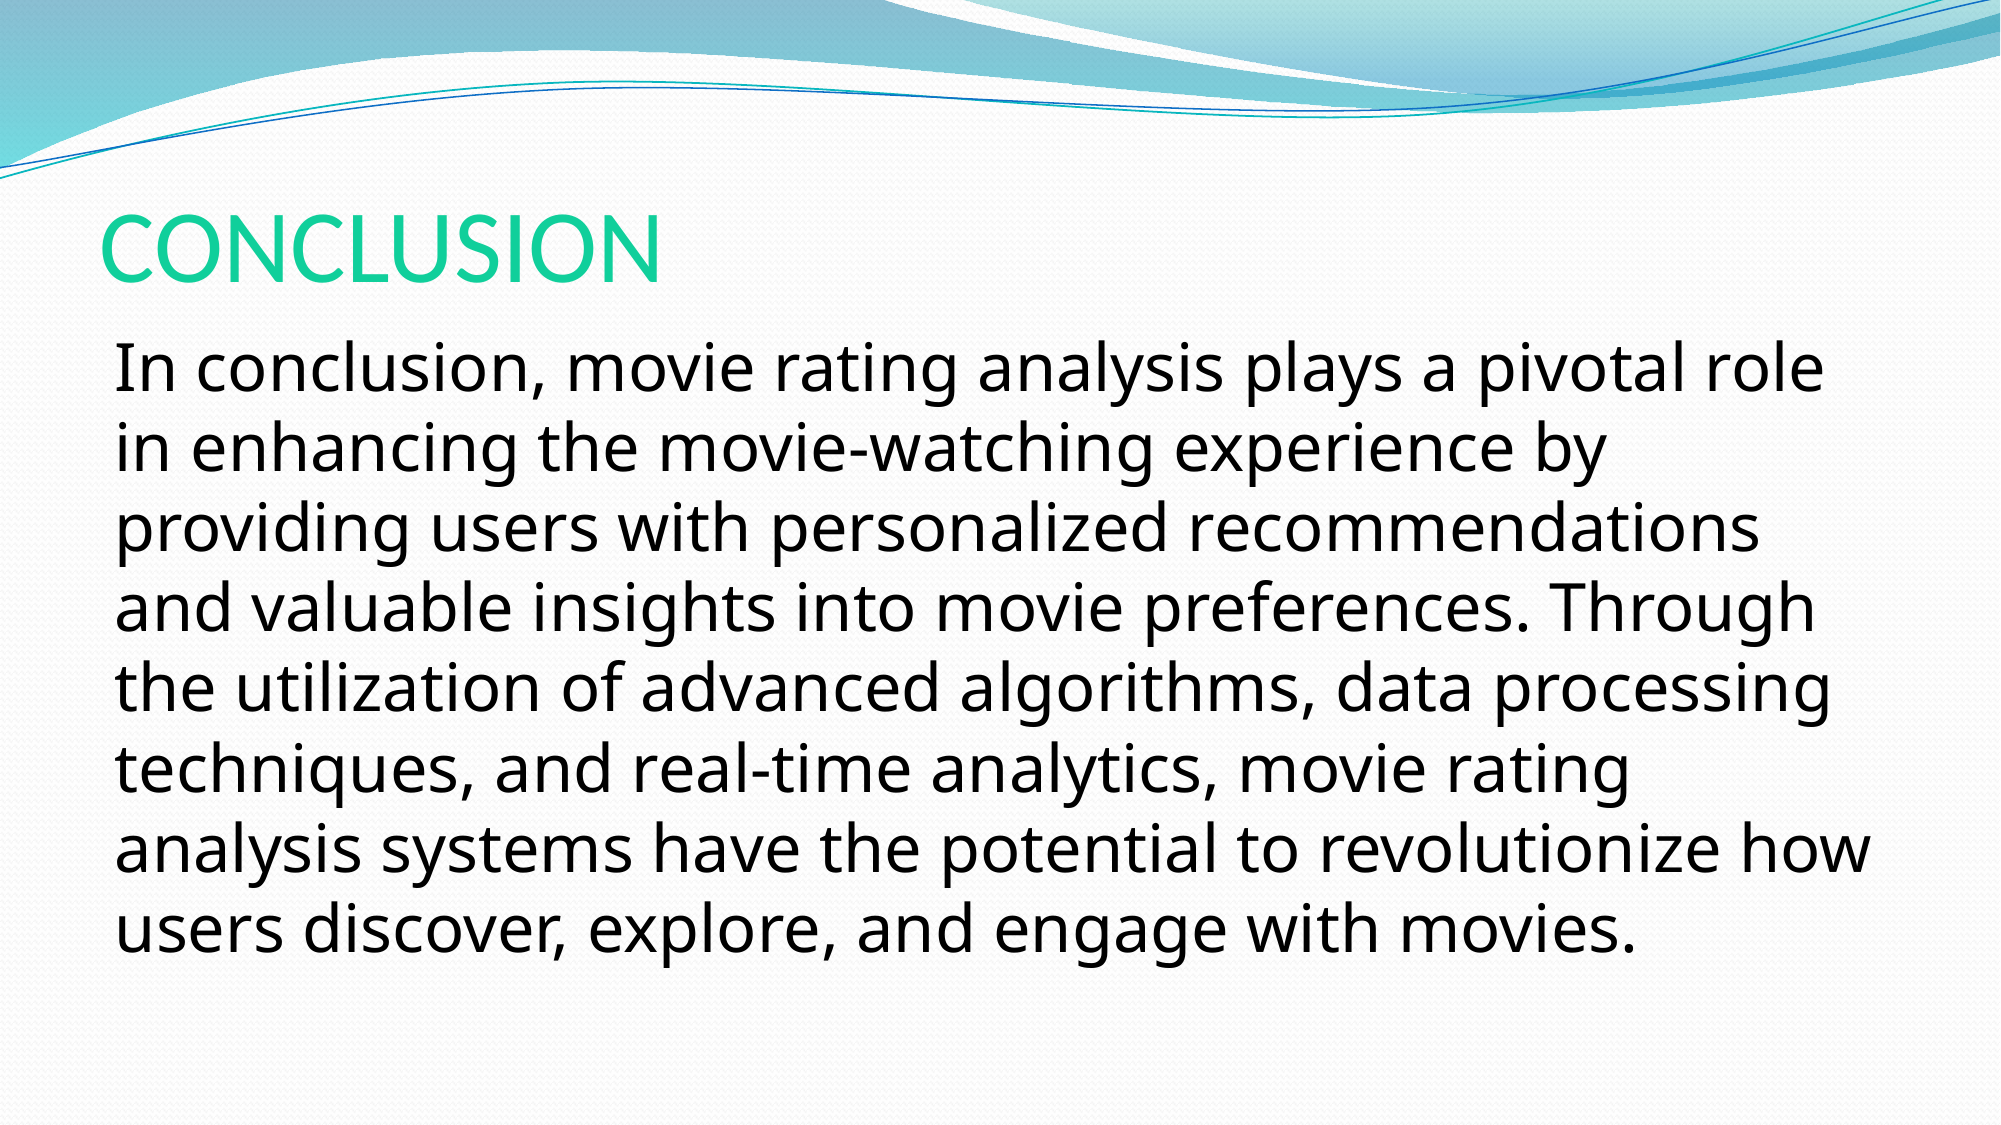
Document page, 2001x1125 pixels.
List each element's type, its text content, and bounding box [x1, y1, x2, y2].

list In conclusion, movie rating analysis plays a pivotal role in enhancing the movie-watching experience by providing users with personalized recommendations and valuable insights into movie preferences. Through the utilization of advanced algorithms, data processing techniques, and real-time analytics, movie rating analysis systems have the potential to revolutionize how users discover, explore, and engage with movies. [99, 317, 1900, 1038]
title CONCLUSION [99, 115, 1900, 303]
